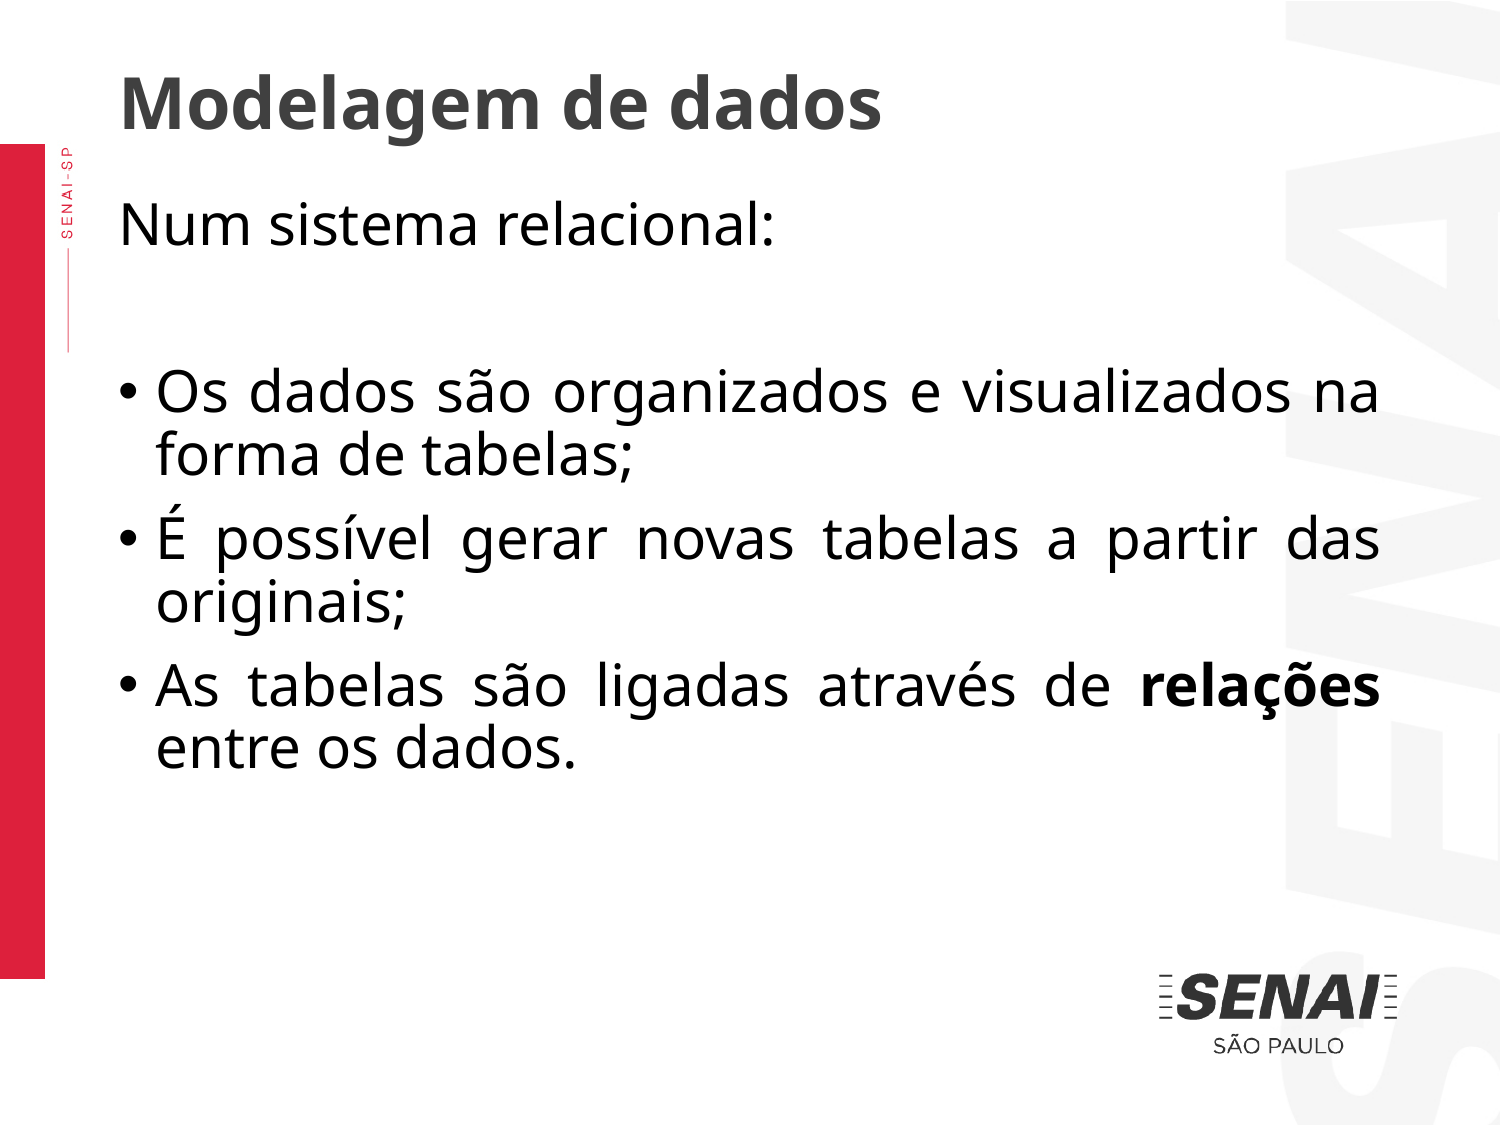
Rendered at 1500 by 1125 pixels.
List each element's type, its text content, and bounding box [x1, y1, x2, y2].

list Modelagem de dados [103, 59, 1397, 153]
list Num sistema relacional: Os dados são organizados e visualizados na forma de tabelas; É possível gerar novas tabelas a partir das originais; As tabelas são ligadas através de relações entre os dados. [103, 187, 1397, 1014]
picture [0, 0, 1500, 1125]
